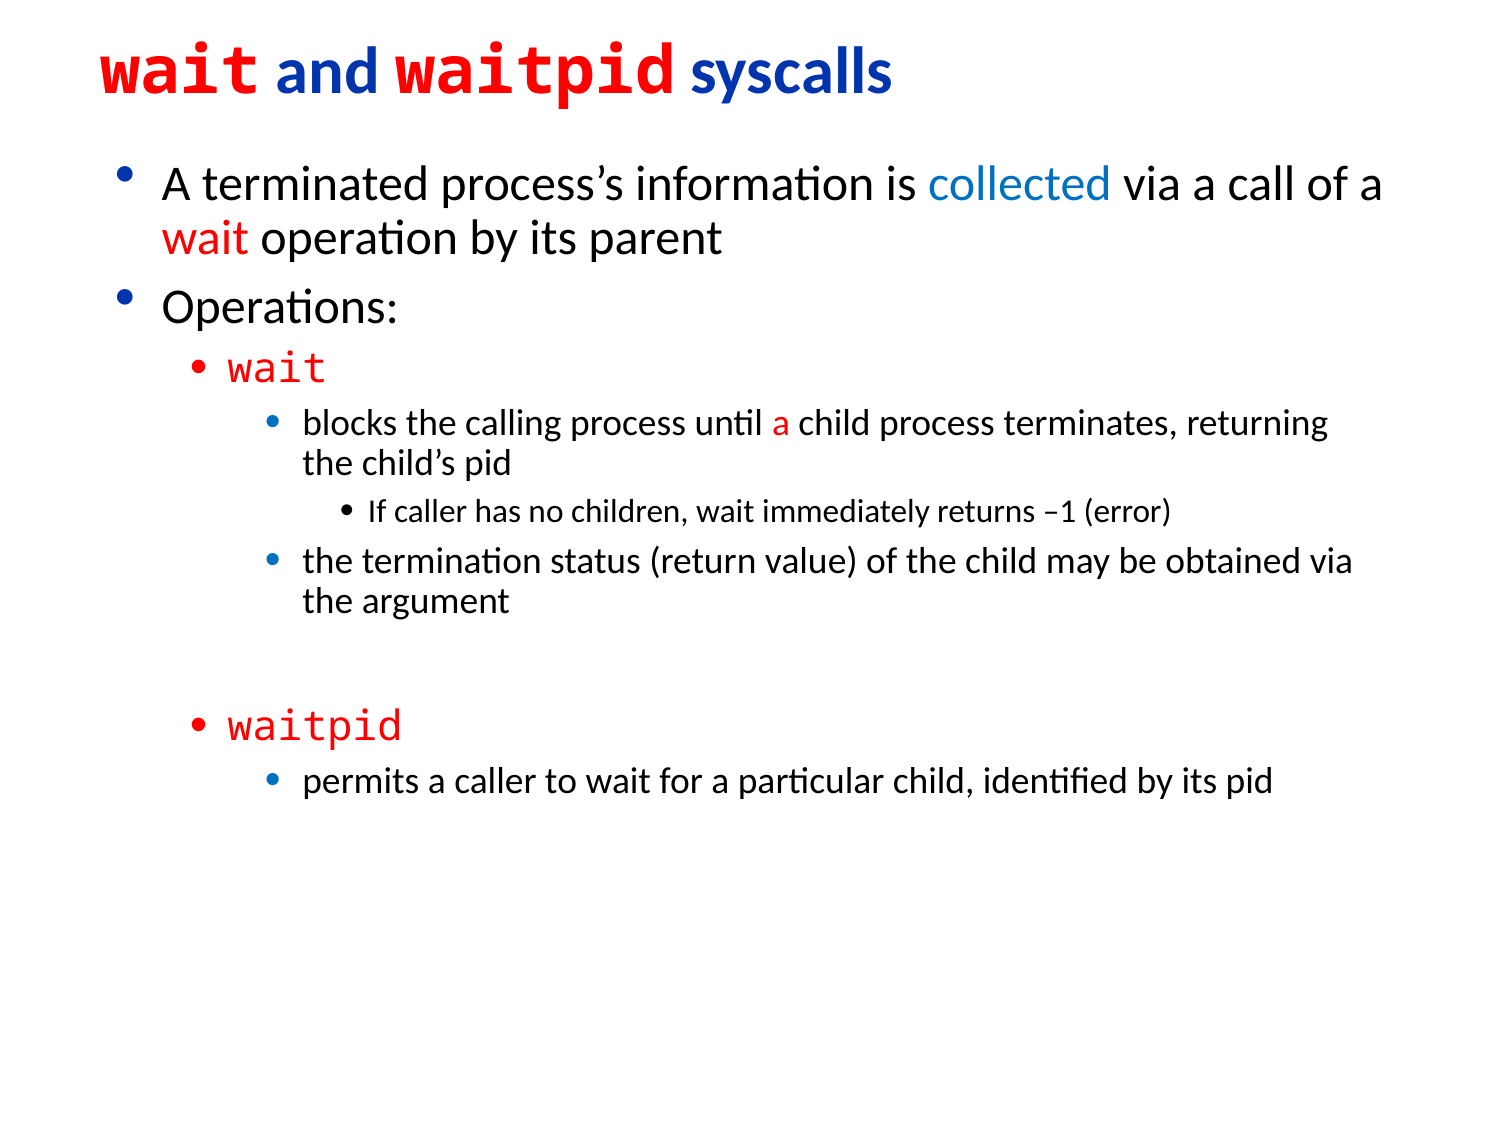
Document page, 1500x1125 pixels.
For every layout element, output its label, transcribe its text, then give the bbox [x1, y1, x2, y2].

title wait and waitpid syscalls [85, 28, 1261, 117]
list A terminated process’s information is collected via a call of a wait operation by its parent Operations: wait blocks the calling process until a child process terminates, returning the child’s pid If caller has no children, wait immediately returns –1 (error) the termination status (return value) of the child may be obtained via the argument waitpid permits a caller to wait for a particular child, identified by its pid [99, 149, 1400, 988]
